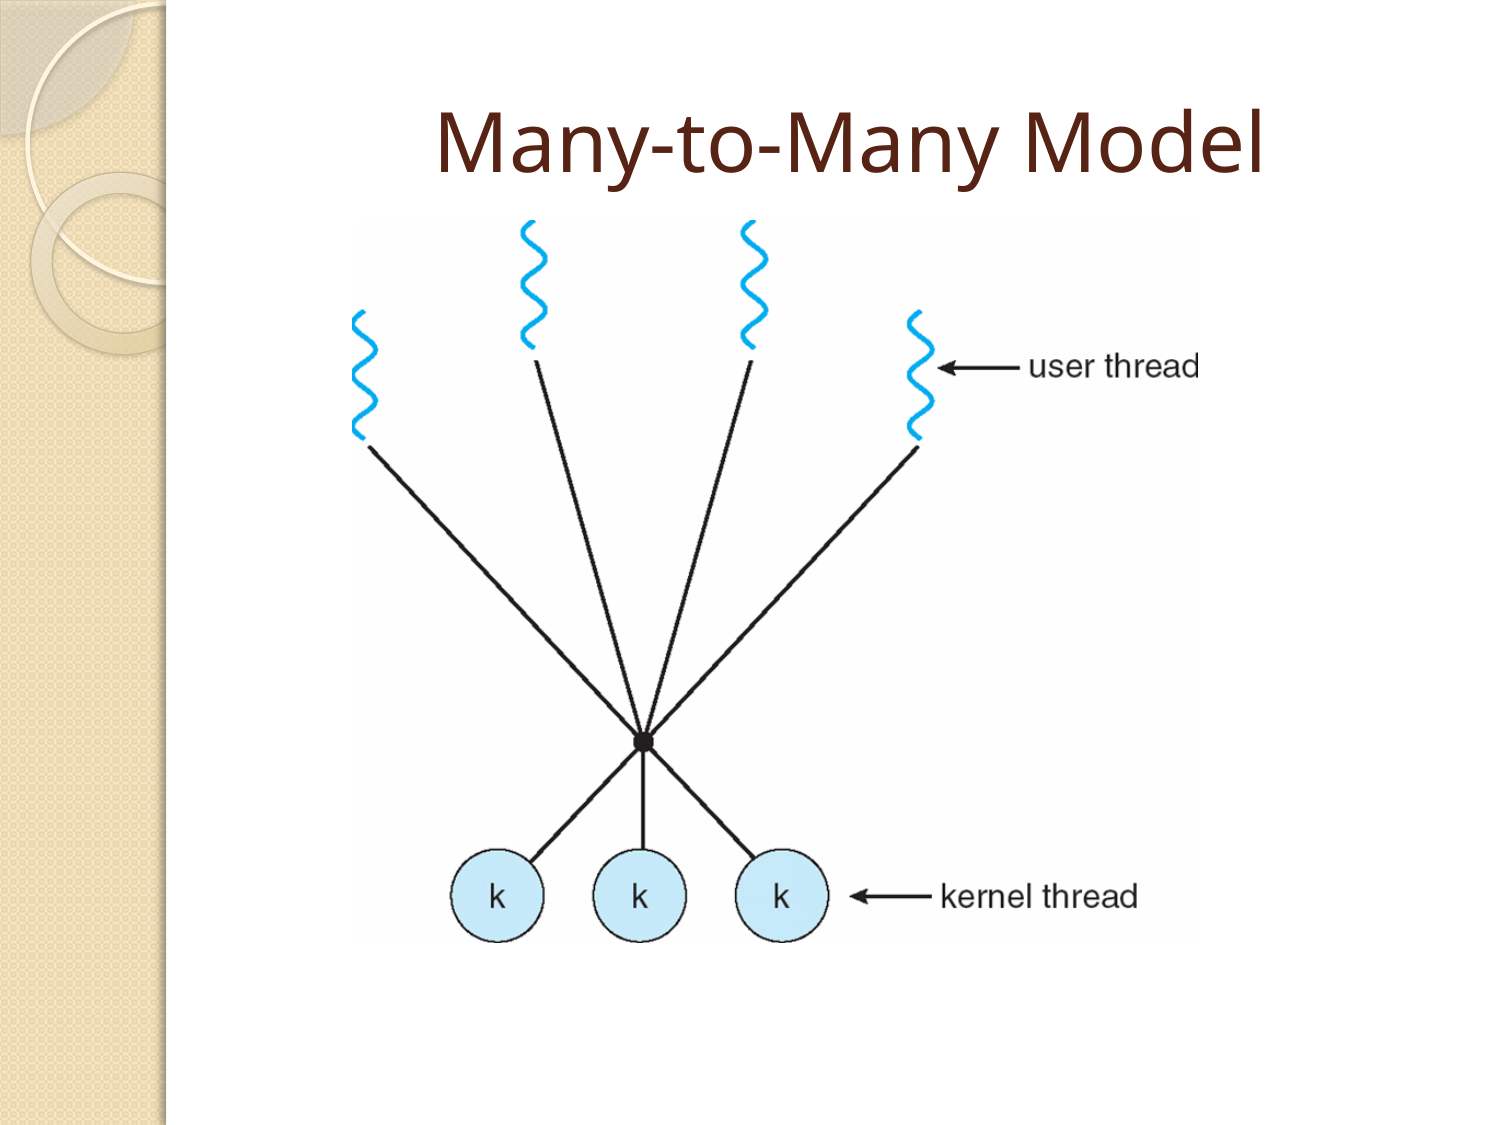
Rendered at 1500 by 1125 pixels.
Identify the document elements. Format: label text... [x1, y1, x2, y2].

picture [351, 330, 373, 369]
title Many-to-Many Model [235, 45, 1466, 233]
picture [351, 381, 372, 420]
picture [351, 220, 1198, 943]
